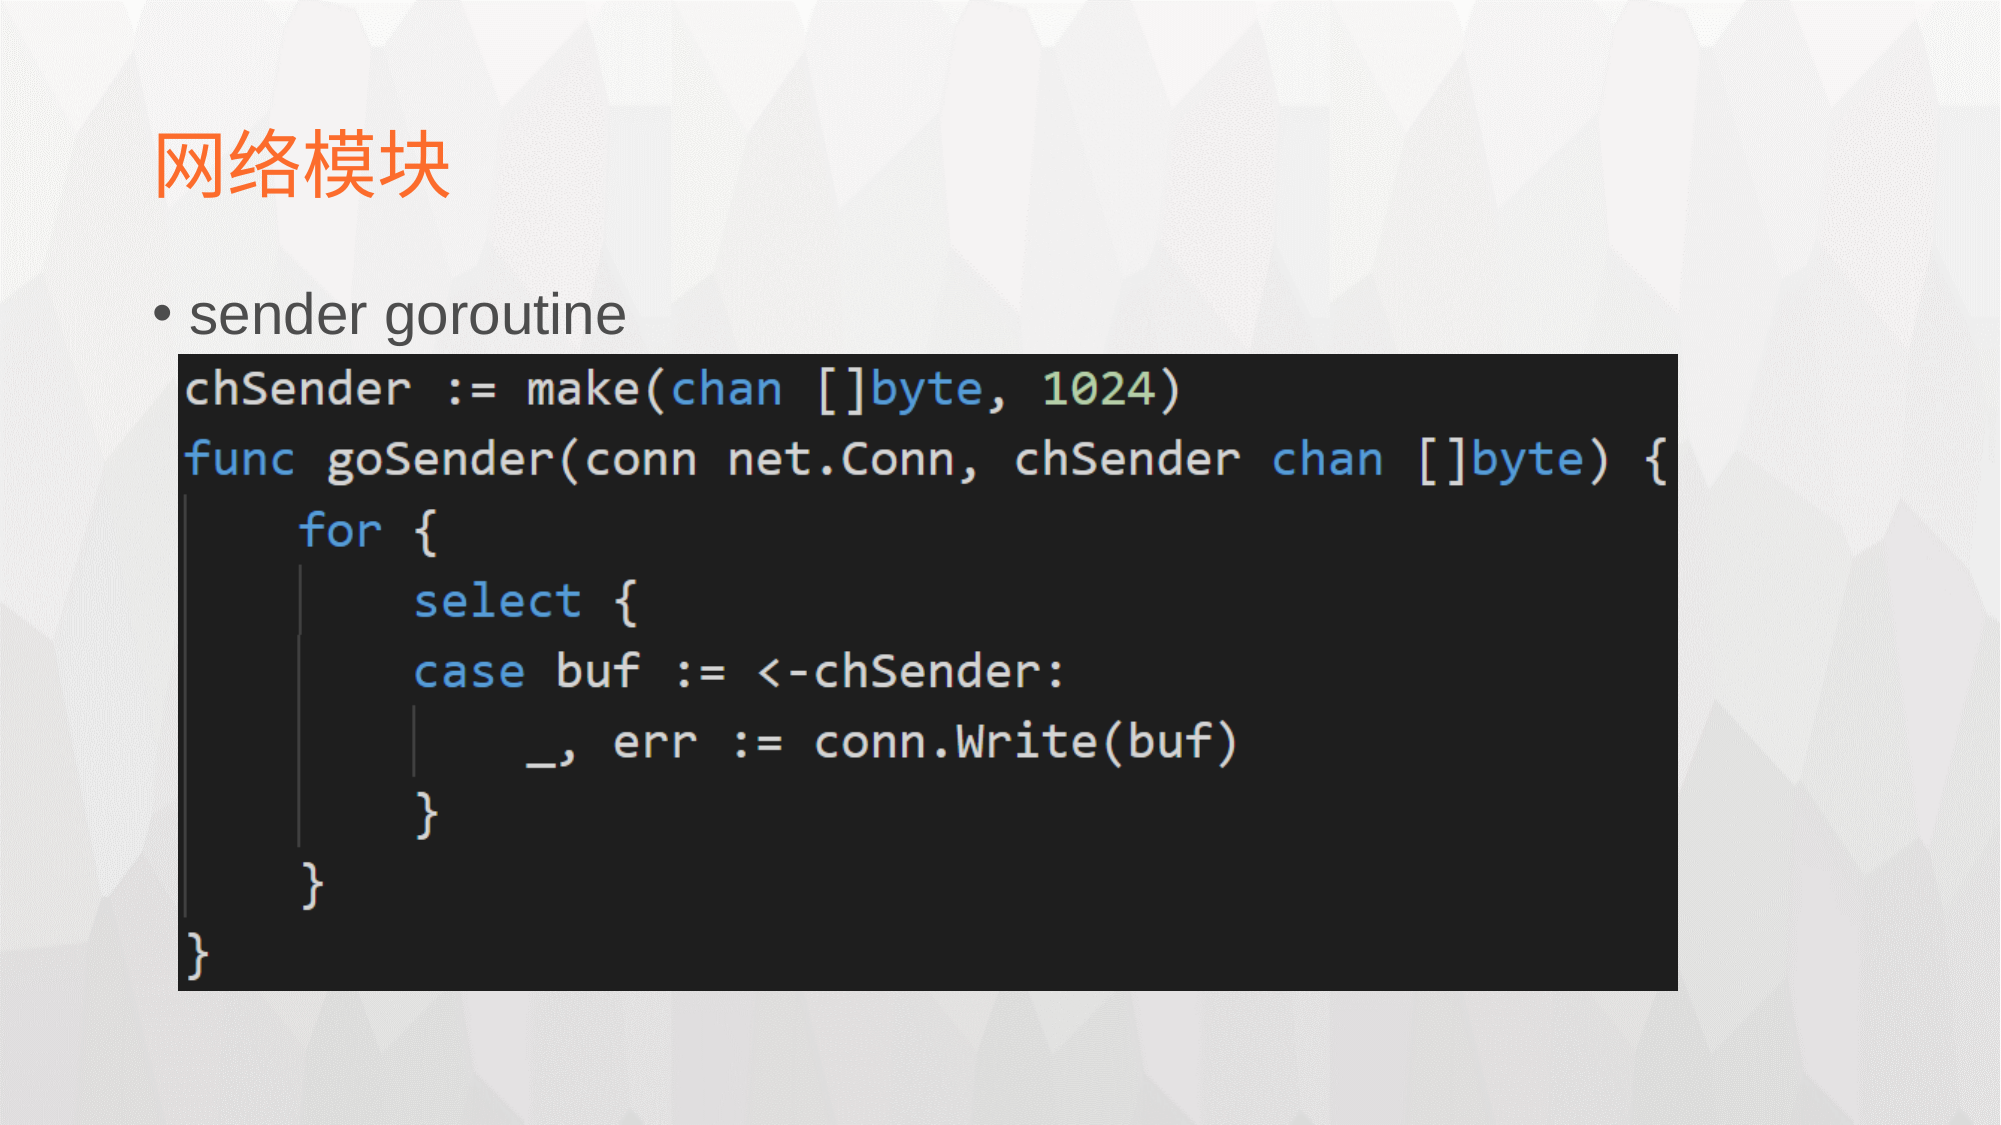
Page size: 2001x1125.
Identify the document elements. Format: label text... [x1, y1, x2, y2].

picture [0, 0, 2001, 1125]
text_box sender goroutine [137, 276, 1863, 991]
text_box 网络模块 [137, 59, 1863, 276]
